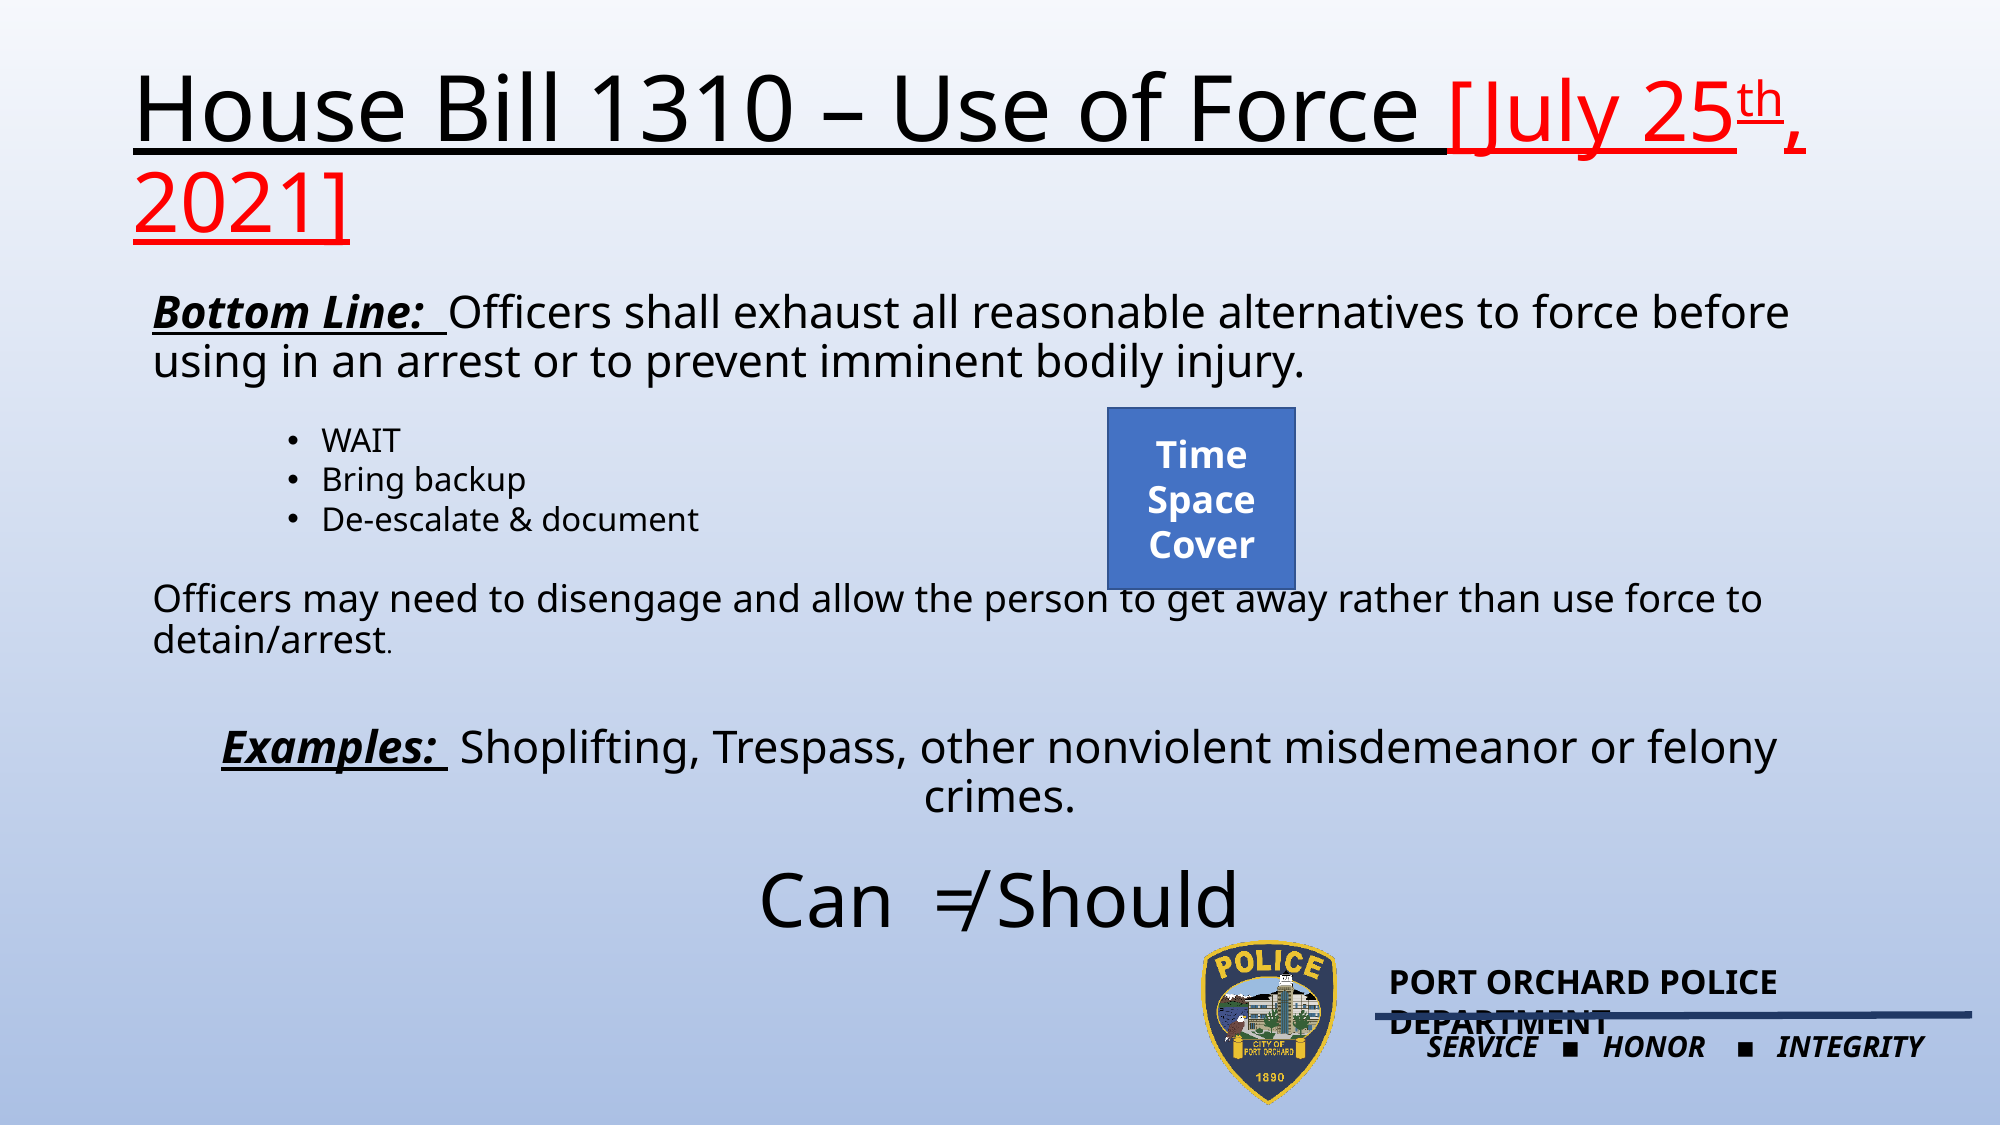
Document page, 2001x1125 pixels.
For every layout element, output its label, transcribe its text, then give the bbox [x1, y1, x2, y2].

list Bottom Line: Officers shall exhaust all reasonable alternatives to force before using in an arrest or to prevent imminent bodily injury. WAIT Bring backup De-escalate & document Officers may need to disengage and allow the person to get away rather than use force to detain/arrest. Examples: Shoplifting, Trespass, other nonviolent misdemeanor or felony crimes. Can ≠ Should [137, 246, 1863, 960]
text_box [1201, 940, 1980, 1105]
title House Bill 1310 – Use of Force [July 25th, 2021] [117, 47, 1882, 266]
text_box Time Space Cover [1107, 407, 1296, 590]
